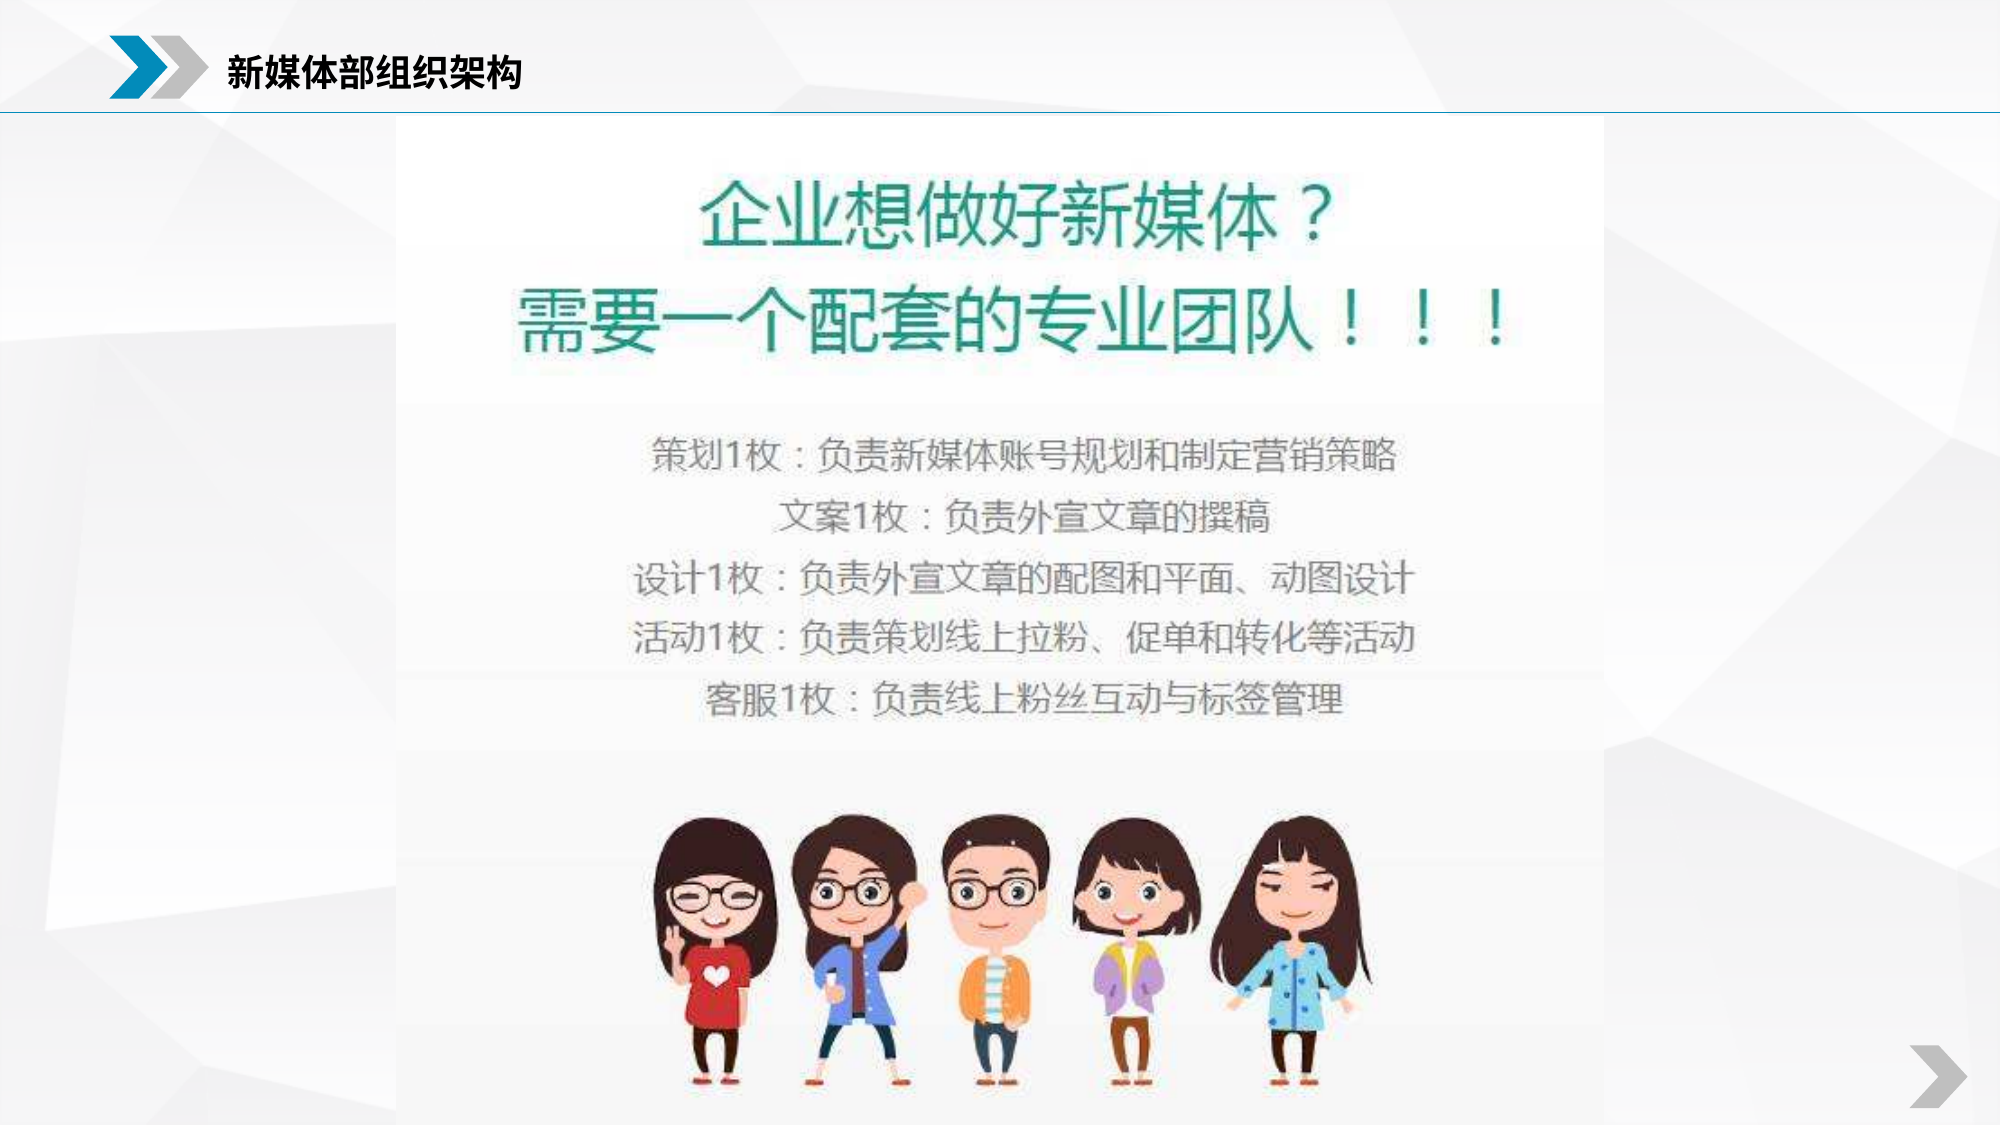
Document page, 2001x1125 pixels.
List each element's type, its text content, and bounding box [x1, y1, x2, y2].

picture [0, 0, 2000, 111]
text_box 新媒体部组织架构 [212, 39, 587, 104]
picture [0, 114, 2000, 1125]
